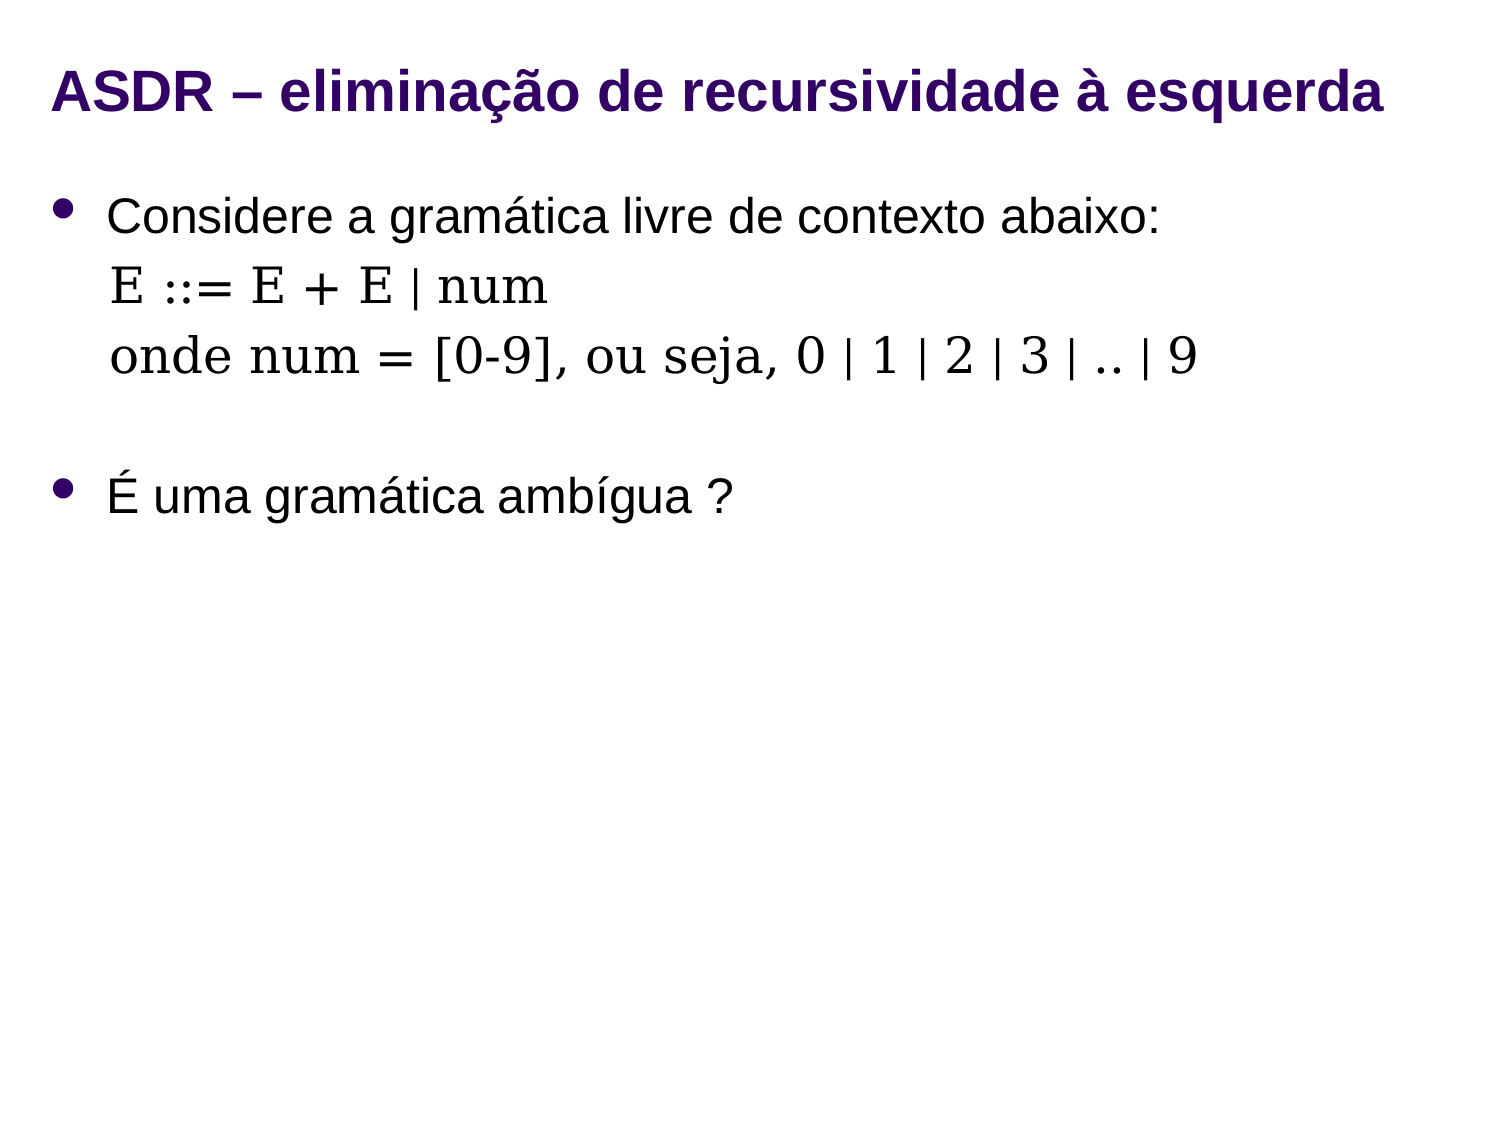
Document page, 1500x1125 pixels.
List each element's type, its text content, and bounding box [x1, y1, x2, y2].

list Considere a gramática livre de contexto abaixo: E ::= E + E | num onde num = [0-9], ou seja, 0 | 1 | 2 | 3 | .. | 9 É uma gramática ambígua ? [35, 175, 1465, 1067]
title ASDR – eliminação de recursividade à esquerda [35, 0, 1465, 175]
